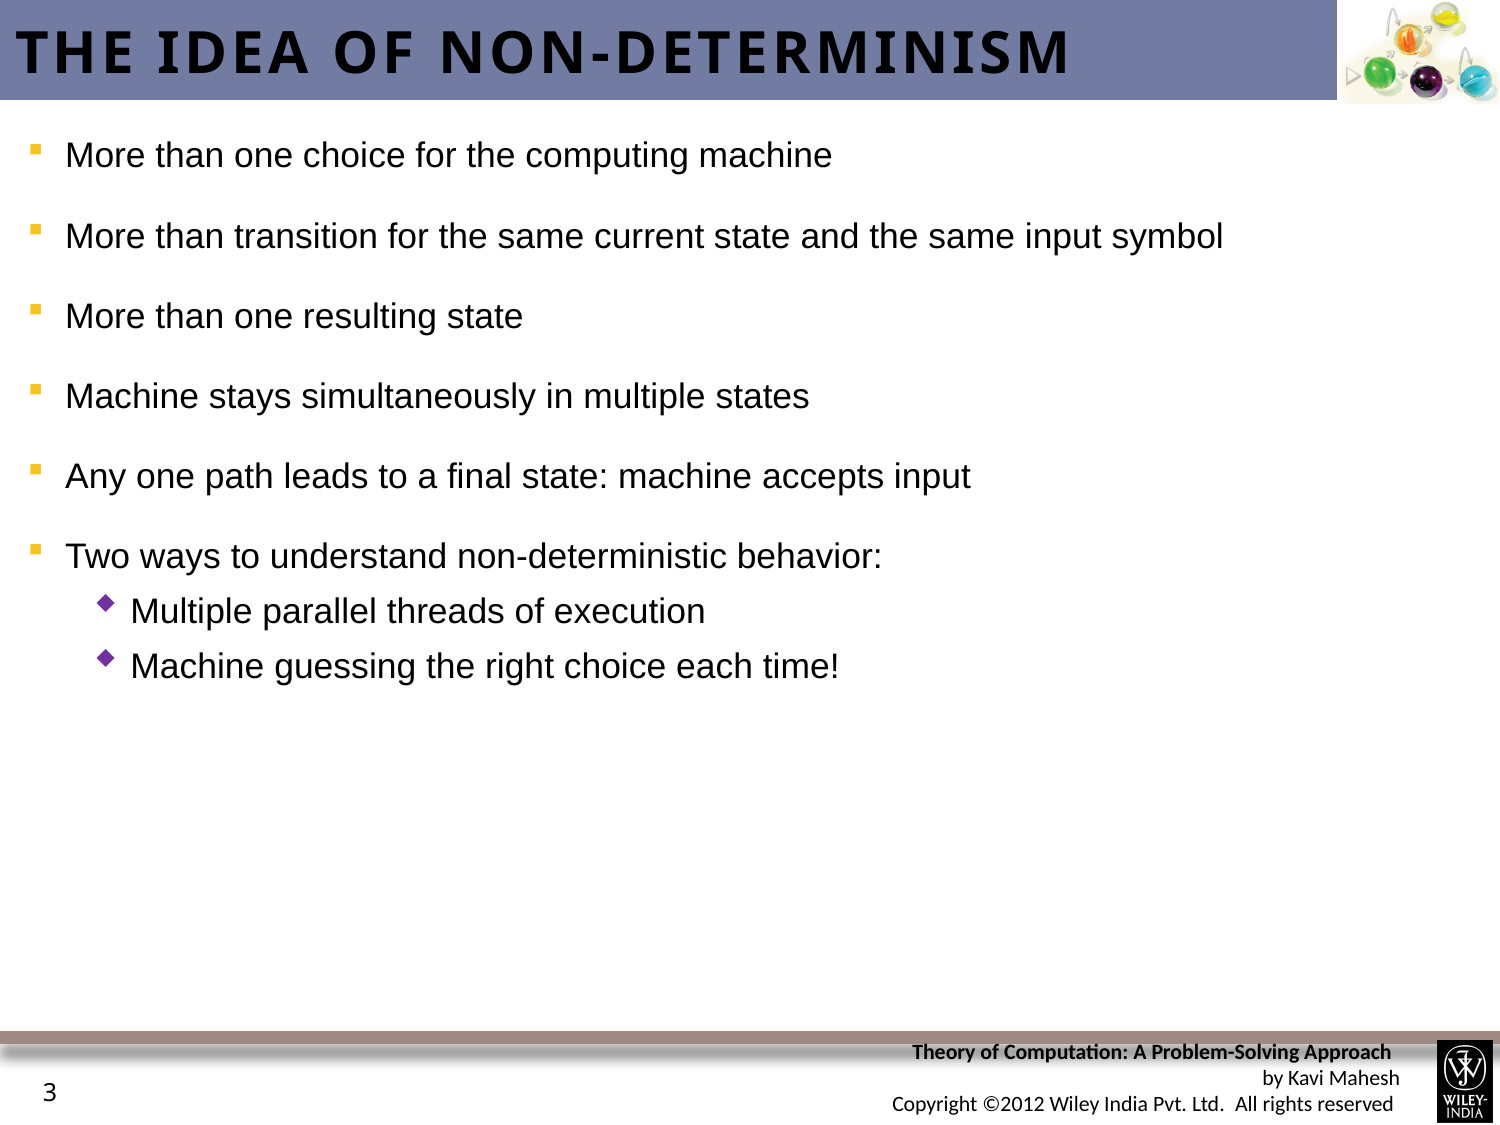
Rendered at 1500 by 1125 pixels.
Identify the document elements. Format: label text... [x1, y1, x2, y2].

list More than one choice for the computing machine More than transition for the same current state and the same input symbol More than one resulting state Machine stays simultaneously in multiple states Any one path leads to a final state: machine accepts input Two ways to understand non-deterministic behavior: Multiple parallel threads of execution Machine guessing the right choice each time! [12, 125, 1488, 1025]
title The Idea of Non-Determinism [0, 12, 1400, 88]
picture [1337, 0, 1500, 104]
picture [1437, 1040, 1493, 1123]
slide_number 3 [0, 1062, 100, 1125]
